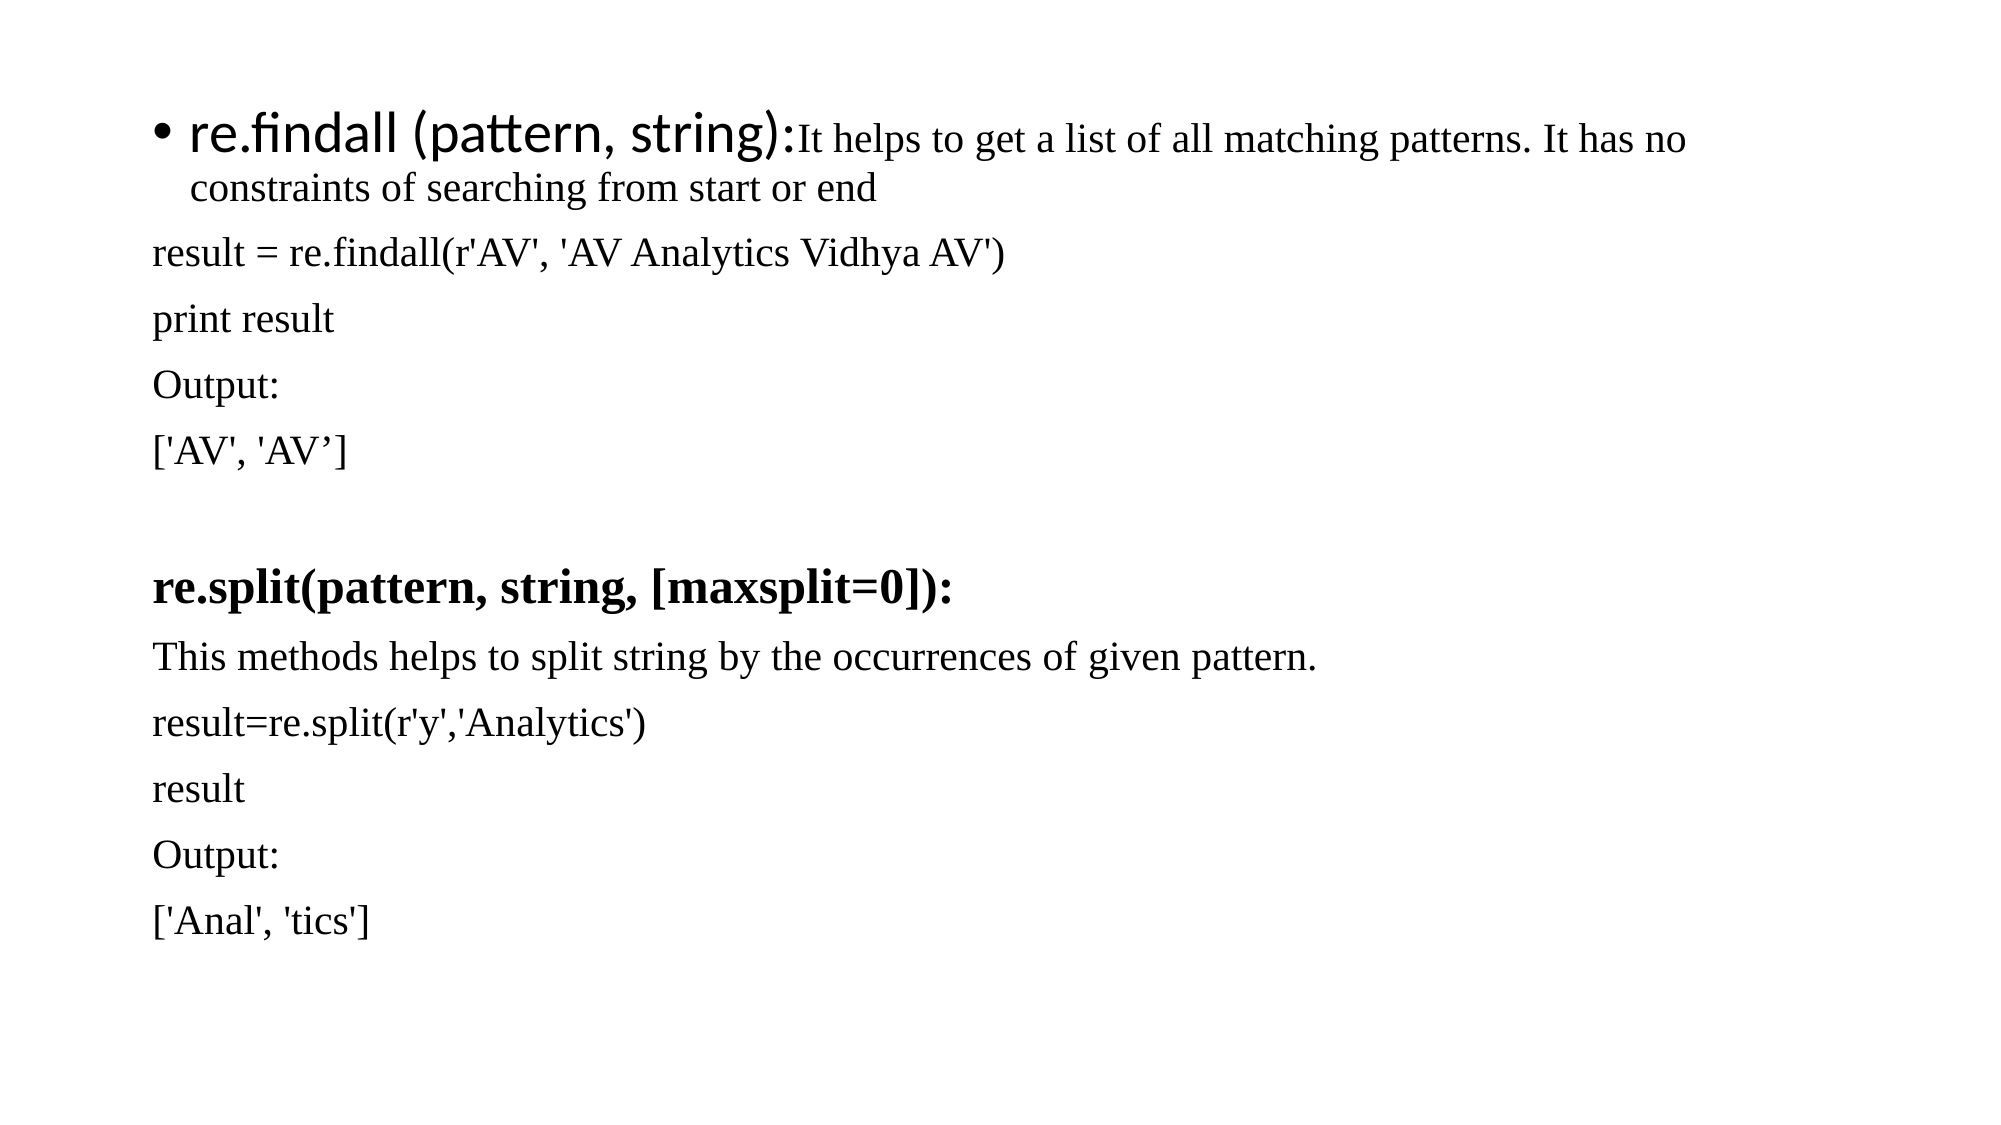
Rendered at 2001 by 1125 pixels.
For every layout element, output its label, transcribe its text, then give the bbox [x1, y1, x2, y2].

list re.findall (pattern, string):It helps to get a list of all matching patterns. It has no constraints of searching from start or end result = re.findall(r'AV', 'AV Analytics Vidhya AV') print result Output: ['AV', 'AV’] re.split(pattern, string, [maxsplit=0]): This methods helps to split string by the occurrences of given pattern. result=re.split(r'y','Analytics') result Output: ['Anal', 'tics'] [137, 94, 1863, 1014]
